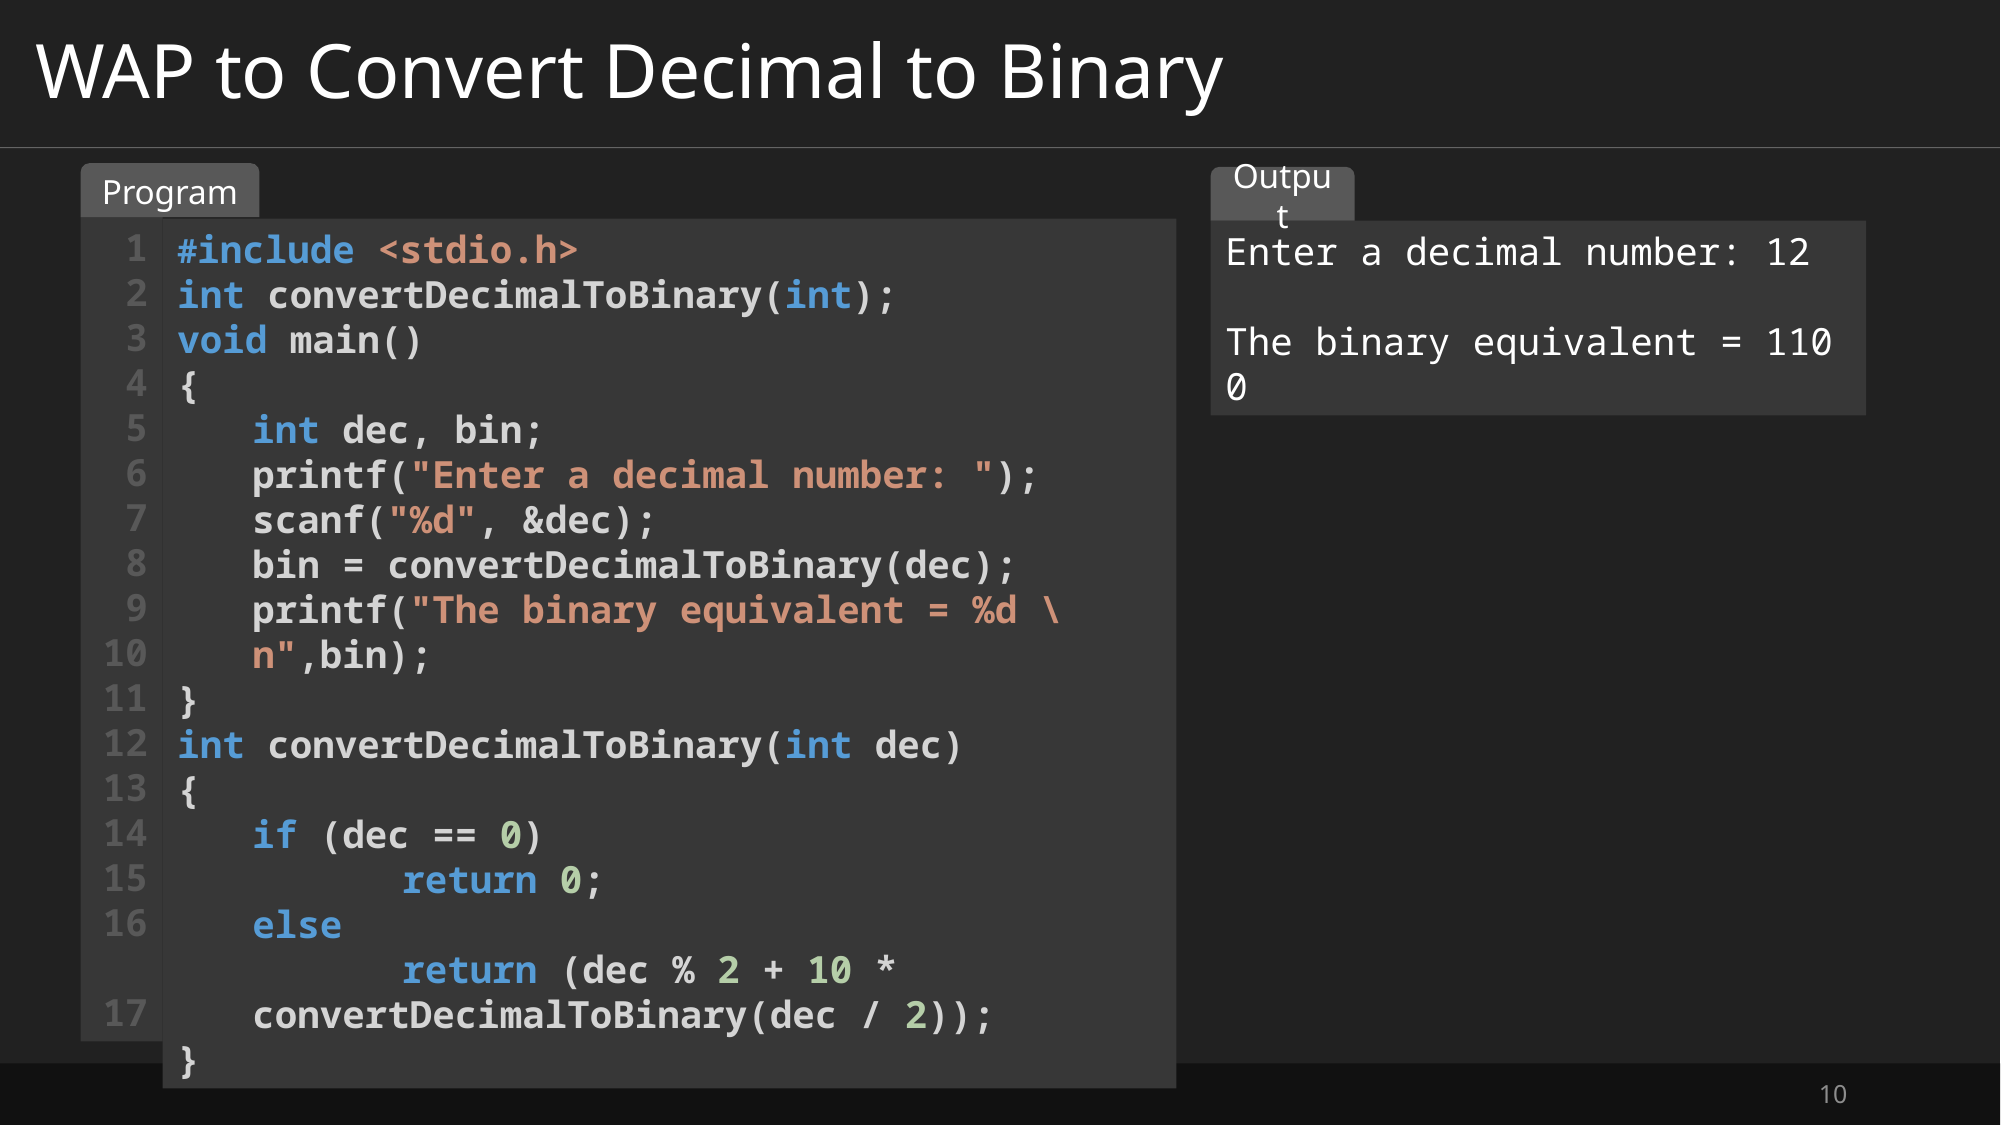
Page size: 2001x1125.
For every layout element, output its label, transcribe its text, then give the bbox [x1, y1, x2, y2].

text_box #include <stdio.h> int convertDecimalToBinary(int); void main() { int dec, bin; printf("Enter a decimal number: "); scanf("%d", &dec); bin = convertDecimalToBinary(dec); printf("The binary equivalent = %d \n",bin); } int convertDecimalToBinary(int dec) { if (dec == 0) return 0; else return (dec % 2 + 10 * convertDecimalToBinary(dec / 2)); } [162, 218, 1177, 1089]
text_box Output [1209, 165, 1356, 222]
text_box Enter a decimal number: 12 The binary equivalent = 1100 [1210, 220, 1867, 416]
title WAP to Convert Decimal to Binary [0, 0, 2000, 148]
text_box Program [79, 162, 261, 219]
text_box 1 2 3 4 5 6 7 8 9 10 11 12 13 14 15 16 17 [80, 219, 163, 1042]
